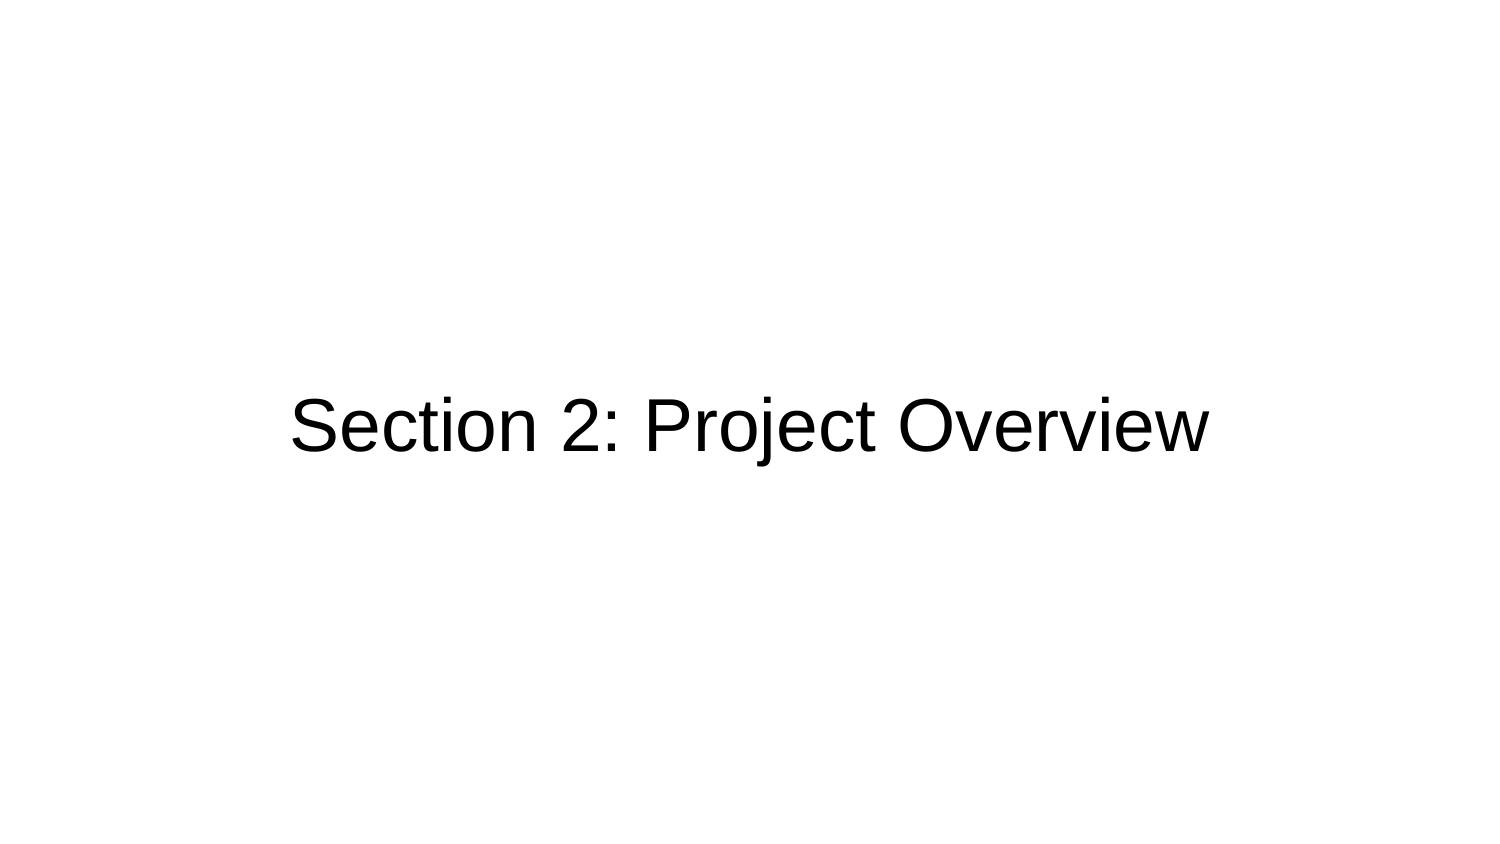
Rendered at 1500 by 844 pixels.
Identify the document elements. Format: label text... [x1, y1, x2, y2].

title Section 2: Project Overview [51, 352, 1449, 491]
